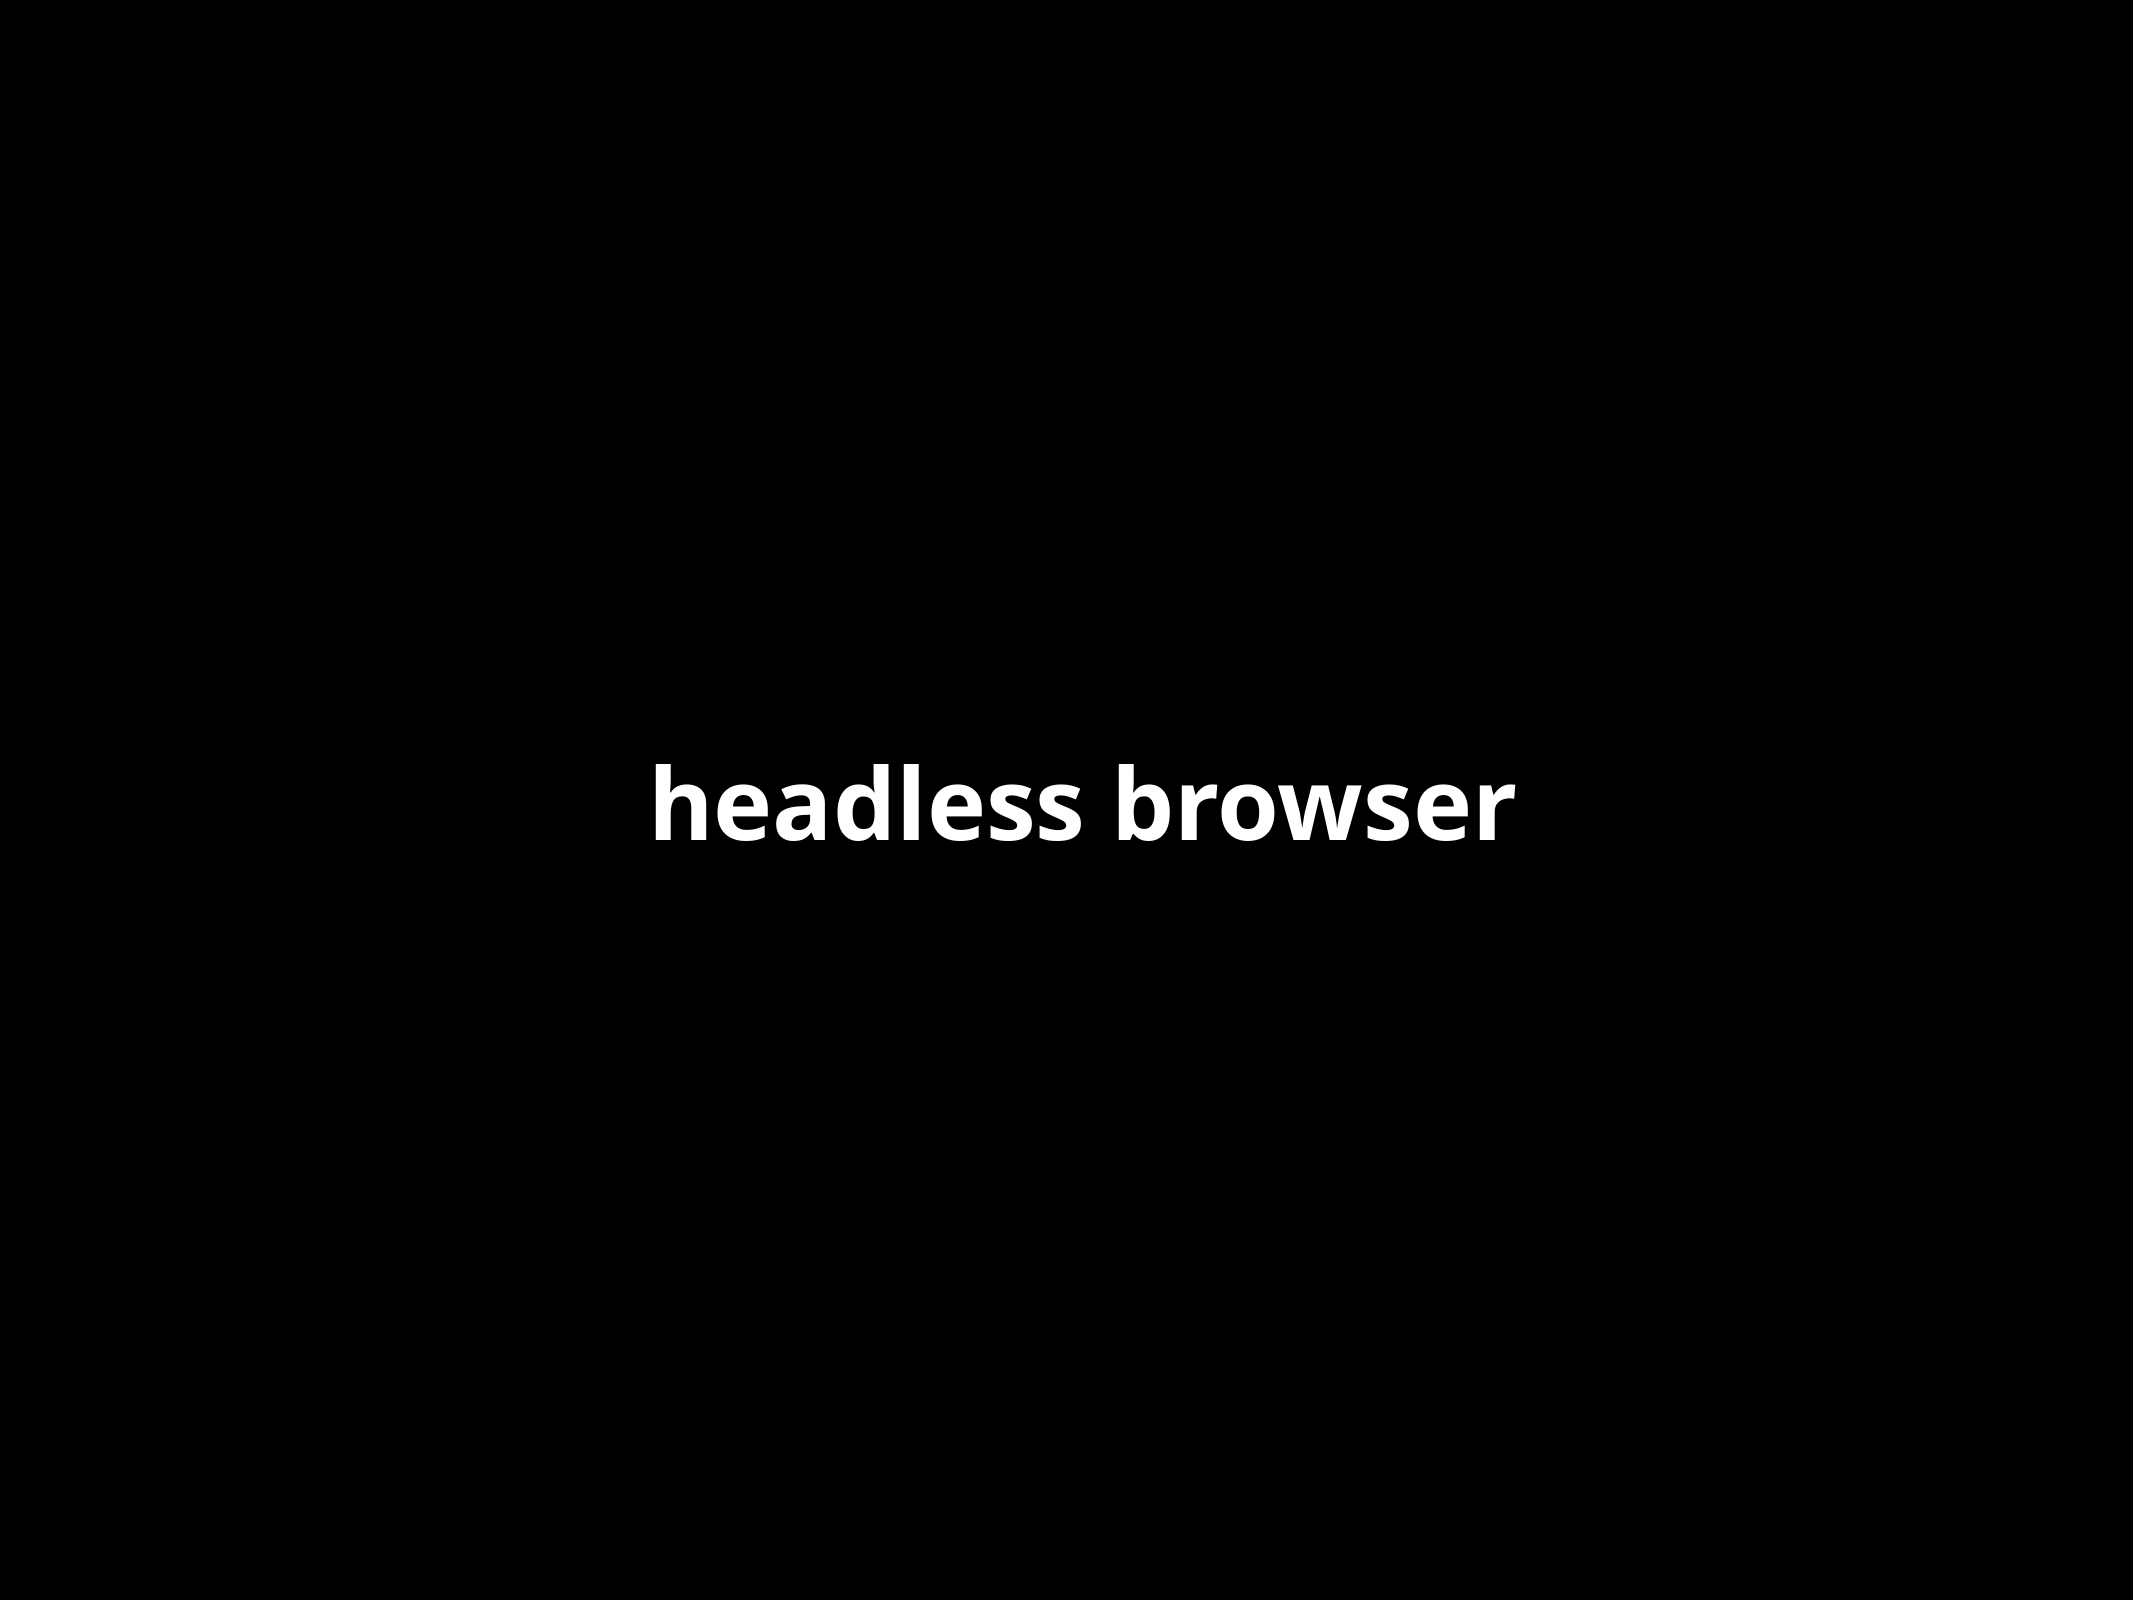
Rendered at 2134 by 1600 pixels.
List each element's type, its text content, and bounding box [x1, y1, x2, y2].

text_box headless browser [639, 731, 1527, 869]
